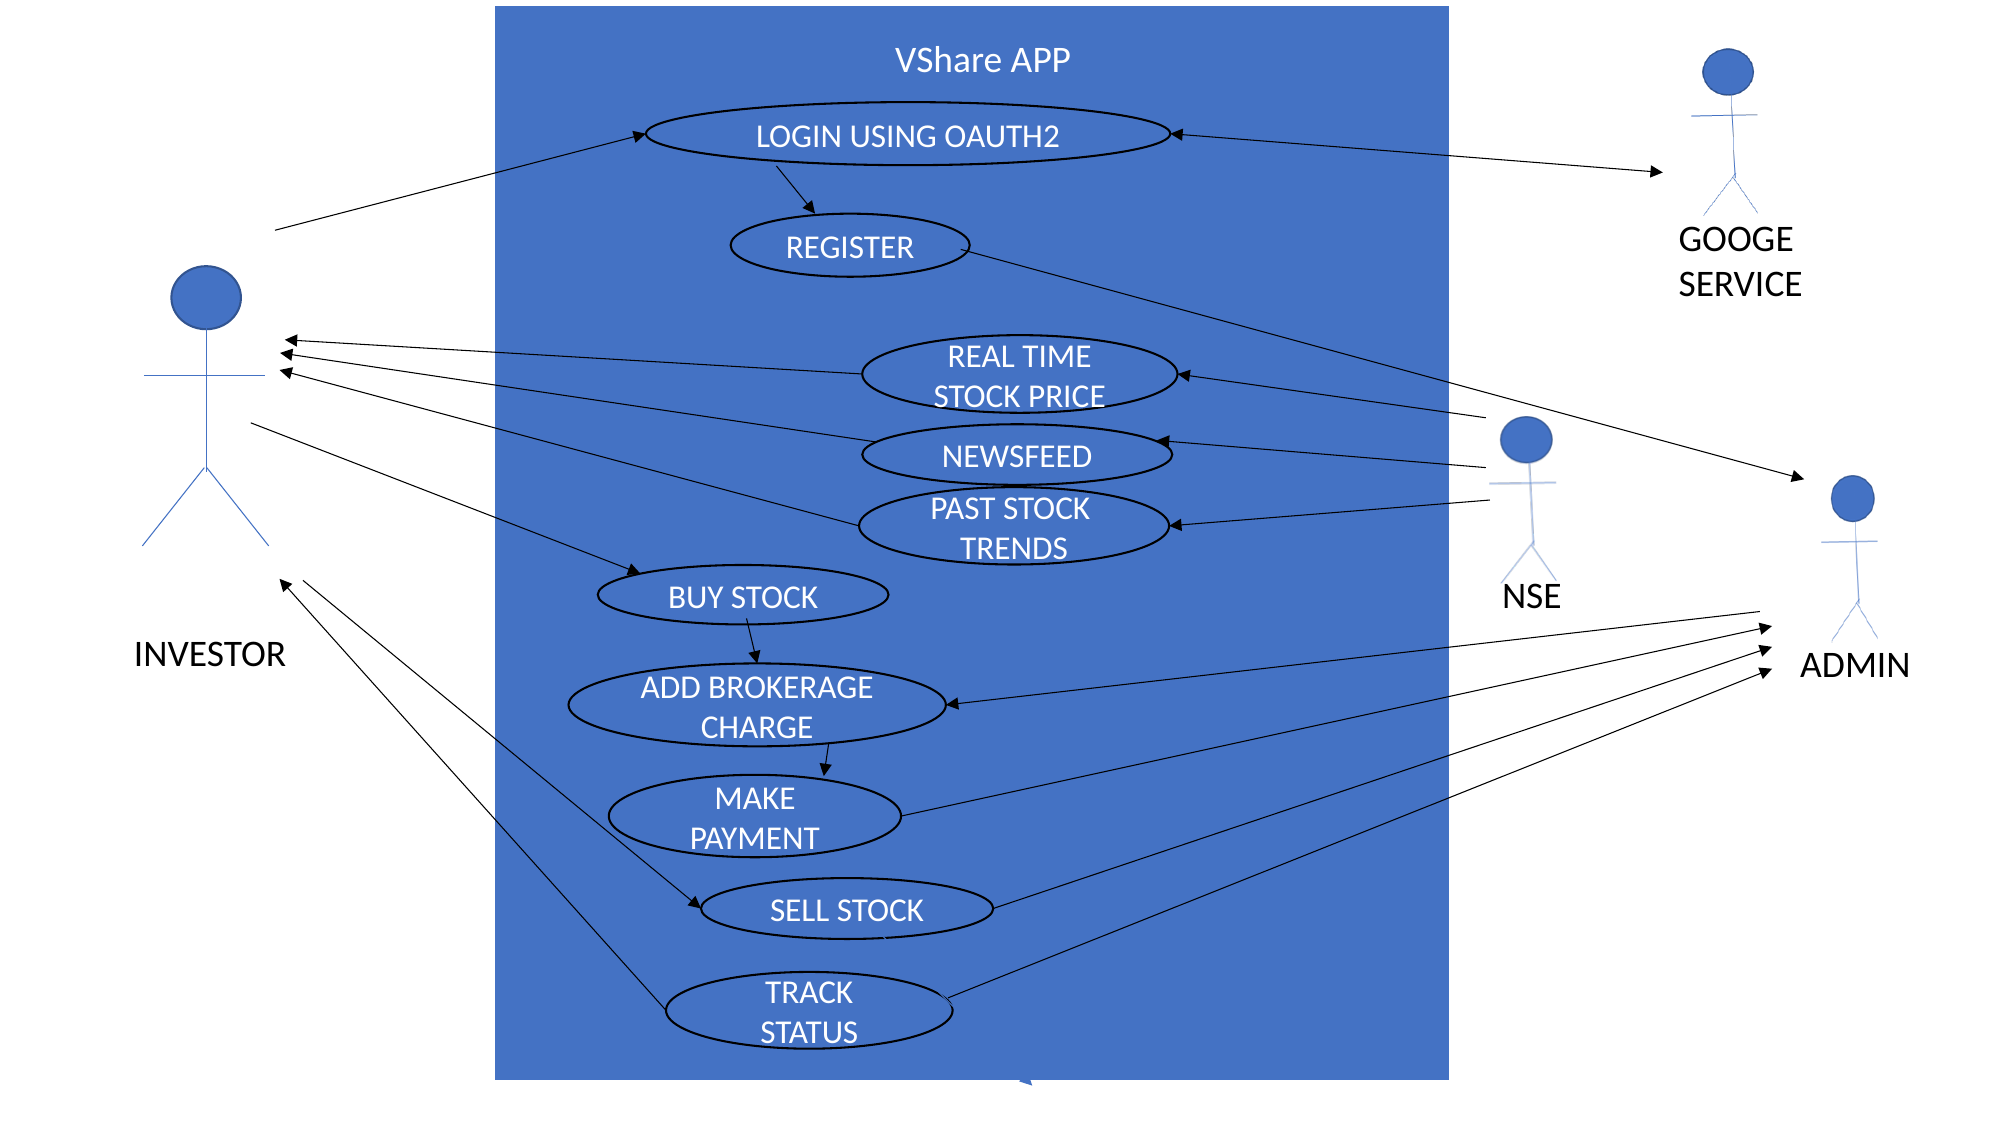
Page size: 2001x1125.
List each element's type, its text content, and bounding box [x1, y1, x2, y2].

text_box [1760, 626, 1773, 817]
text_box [667, 580, 701, 909]
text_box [776, 165, 816, 214]
text_box REGISTER [729, 212, 971, 278]
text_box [746, 618, 758, 664]
text_box [1048, 480, 1451, 519]
text_box [493, 1011, 882, 1082]
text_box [206, 467, 250, 546]
text_box [493, 574, 626, 578]
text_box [279, 578, 667, 1011]
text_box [1170, 133, 1663, 173]
text_box [493, 138, 960, 355]
text_box TRACK STATUS [665, 970, 882, 1050]
text_box BUY STOCK [619, 563, 890, 626]
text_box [945, 611, 1760, 705]
text_box [1033, 998, 1451, 1082]
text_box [882, 935, 1033, 1086]
text_box [170, 265, 242, 331]
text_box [823, 744, 829, 777]
text_box NSE [1487, 563, 1579, 611]
text_box [493, 4, 1451, 133]
text_box [816, 139, 1451, 249]
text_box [280, 352, 877, 442]
picture [1691, 48, 1758, 216]
text_box ADD BROKERAGE CHARGE [701, 662, 901, 748]
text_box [948, 668, 1772, 998]
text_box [1156, 440, 1486, 468]
text_box [641, 526, 1451, 676]
text_box GOOGE SERVICE [1663, 206, 1856, 312]
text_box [901, 626, 948, 817]
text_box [142, 467, 205, 546]
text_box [1169, 500, 1489, 526]
text_box [701, 734, 901, 808]
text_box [284, 339, 863, 352]
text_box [279, 369, 860, 526]
text_box REAL TIME STOCK PRICE [877, 337, 960, 411]
text_box LOGIN USING OAUTH2 [645, 101, 1171, 167]
text_box [877, 393, 960, 440]
text_box INVESTOR [119, 621, 279, 681]
text_box PAST STOCK TRENDS [858, 486, 1171, 566]
text_box VShare APP [880, 27, 1120, 87]
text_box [250, 422, 641, 574]
text_box SELL STOCK [700, 877, 948, 941]
text_box [860, 442, 981, 517]
text_box ADMIN [1785, 633, 1926, 693]
picture [1489, 416, 1557, 584]
text_box MAKE PAYMENT [701, 773, 902, 859]
picture [1821, 475, 1878, 643]
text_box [274, 133, 646, 231]
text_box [993, 646, 1772, 668]
text_box [701, 817, 948, 903]
text_box [667, 909, 882, 1002]
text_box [960, 249, 1805, 480]
text_box NEWSFEED [861, 425, 1109, 486]
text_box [1177, 373, 1486, 418]
